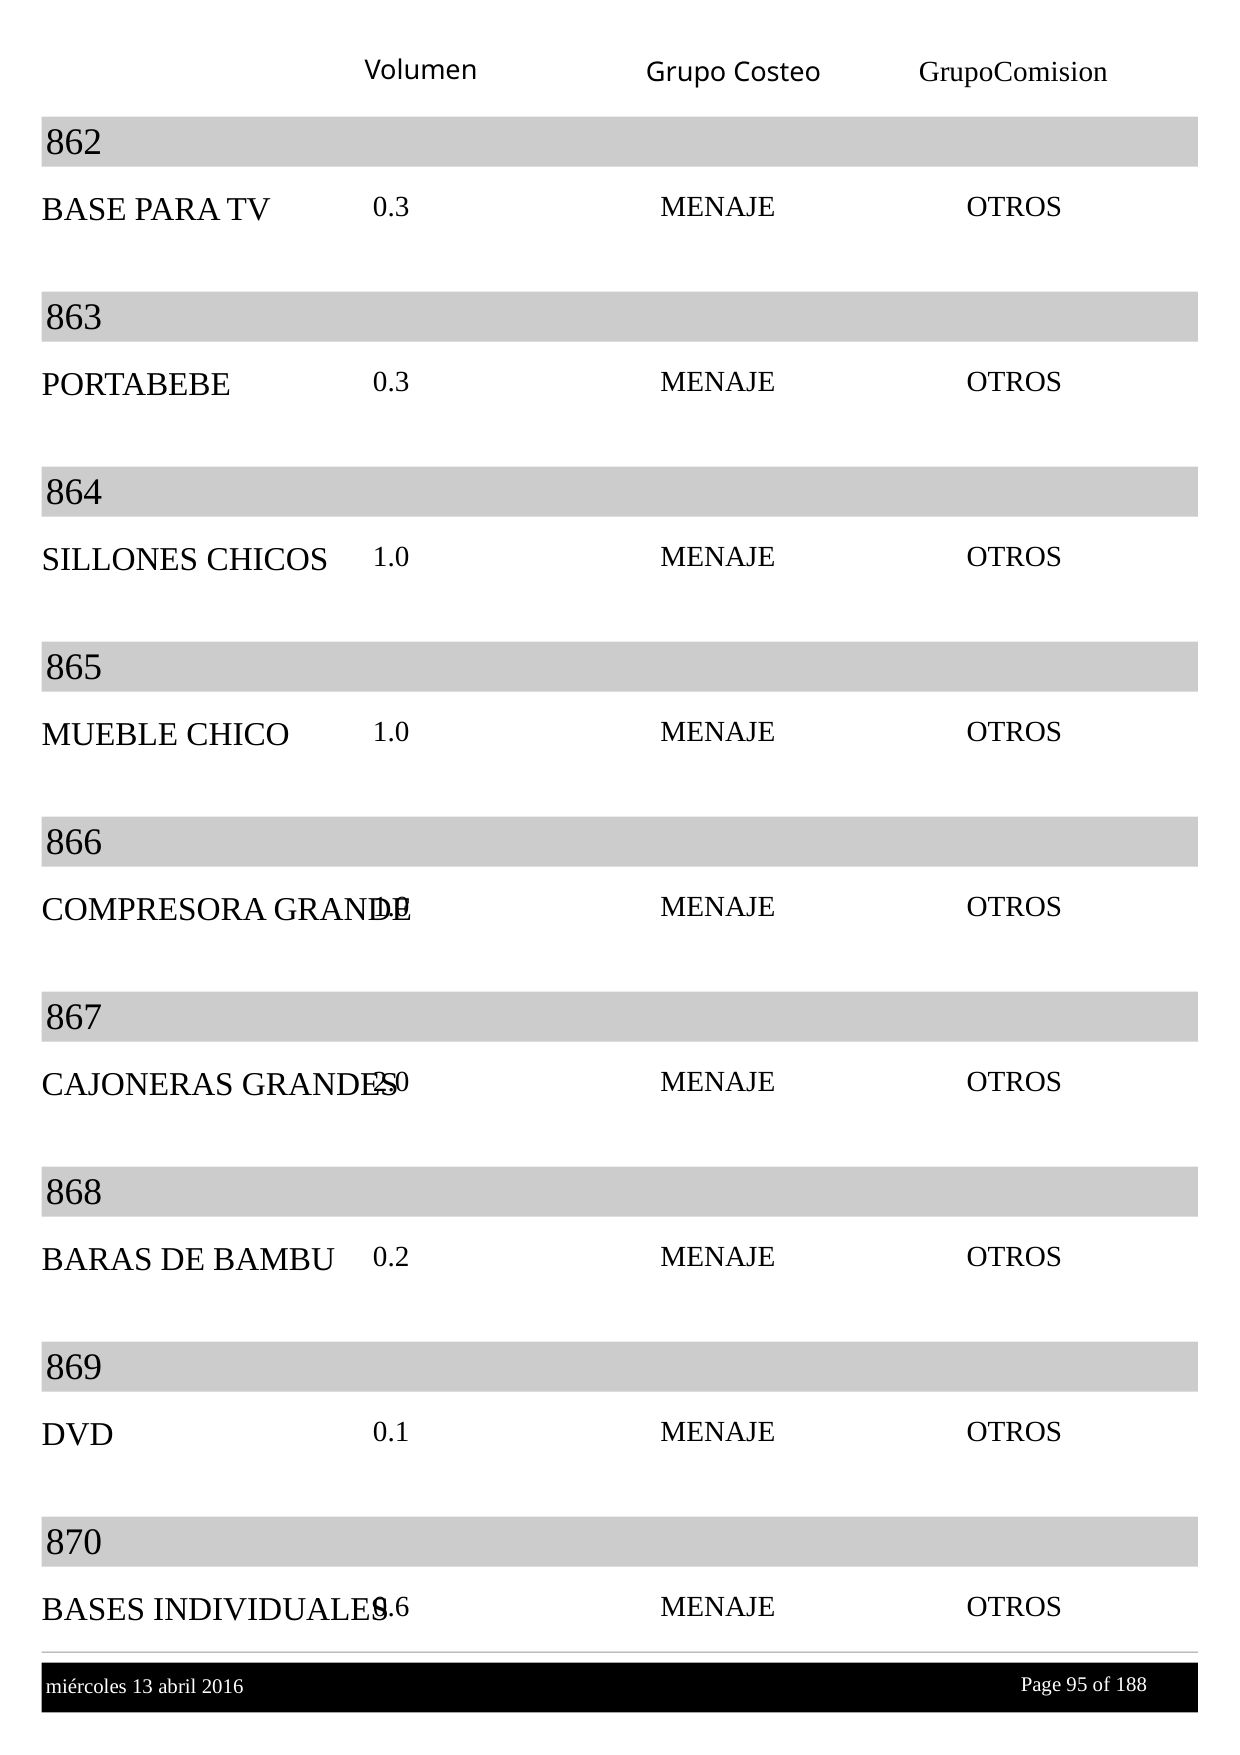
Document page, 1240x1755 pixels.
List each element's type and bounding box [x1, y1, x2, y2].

text_box [41, 641, 1198, 692]
text_box [41, 991, 1198, 1042]
text_box [41, 887, 1198, 942]
text_box [41, 1412, 1198, 1467]
text_box [645, 54, 855, 96]
text_box [41, 1341, 1198, 1392]
text_box [41, 362, 1198, 417]
text_box [41, 1166, 1198, 1217]
text_box [41, 1587, 1198, 1642]
text_box [41, 1516, 1198, 1567]
text_box [41, 1662, 1198, 1713]
text_box [41, 291, 1198, 342]
text_box [41, 116, 1198, 167]
text_box [41, 466, 1198, 517]
text_box [41, 537, 1198, 592]
text_box [364, 52, 573, 94]
text_box [41, 187, 1198, 242]
text_box [41, 816, 1198, 867]
text_box [918, 52, 1150, 90]
text_box [41, 712, 1198, 767]
text_box [41, 1062, 1198, 1117]
text_box [41, 1237, 1198, 1292]
